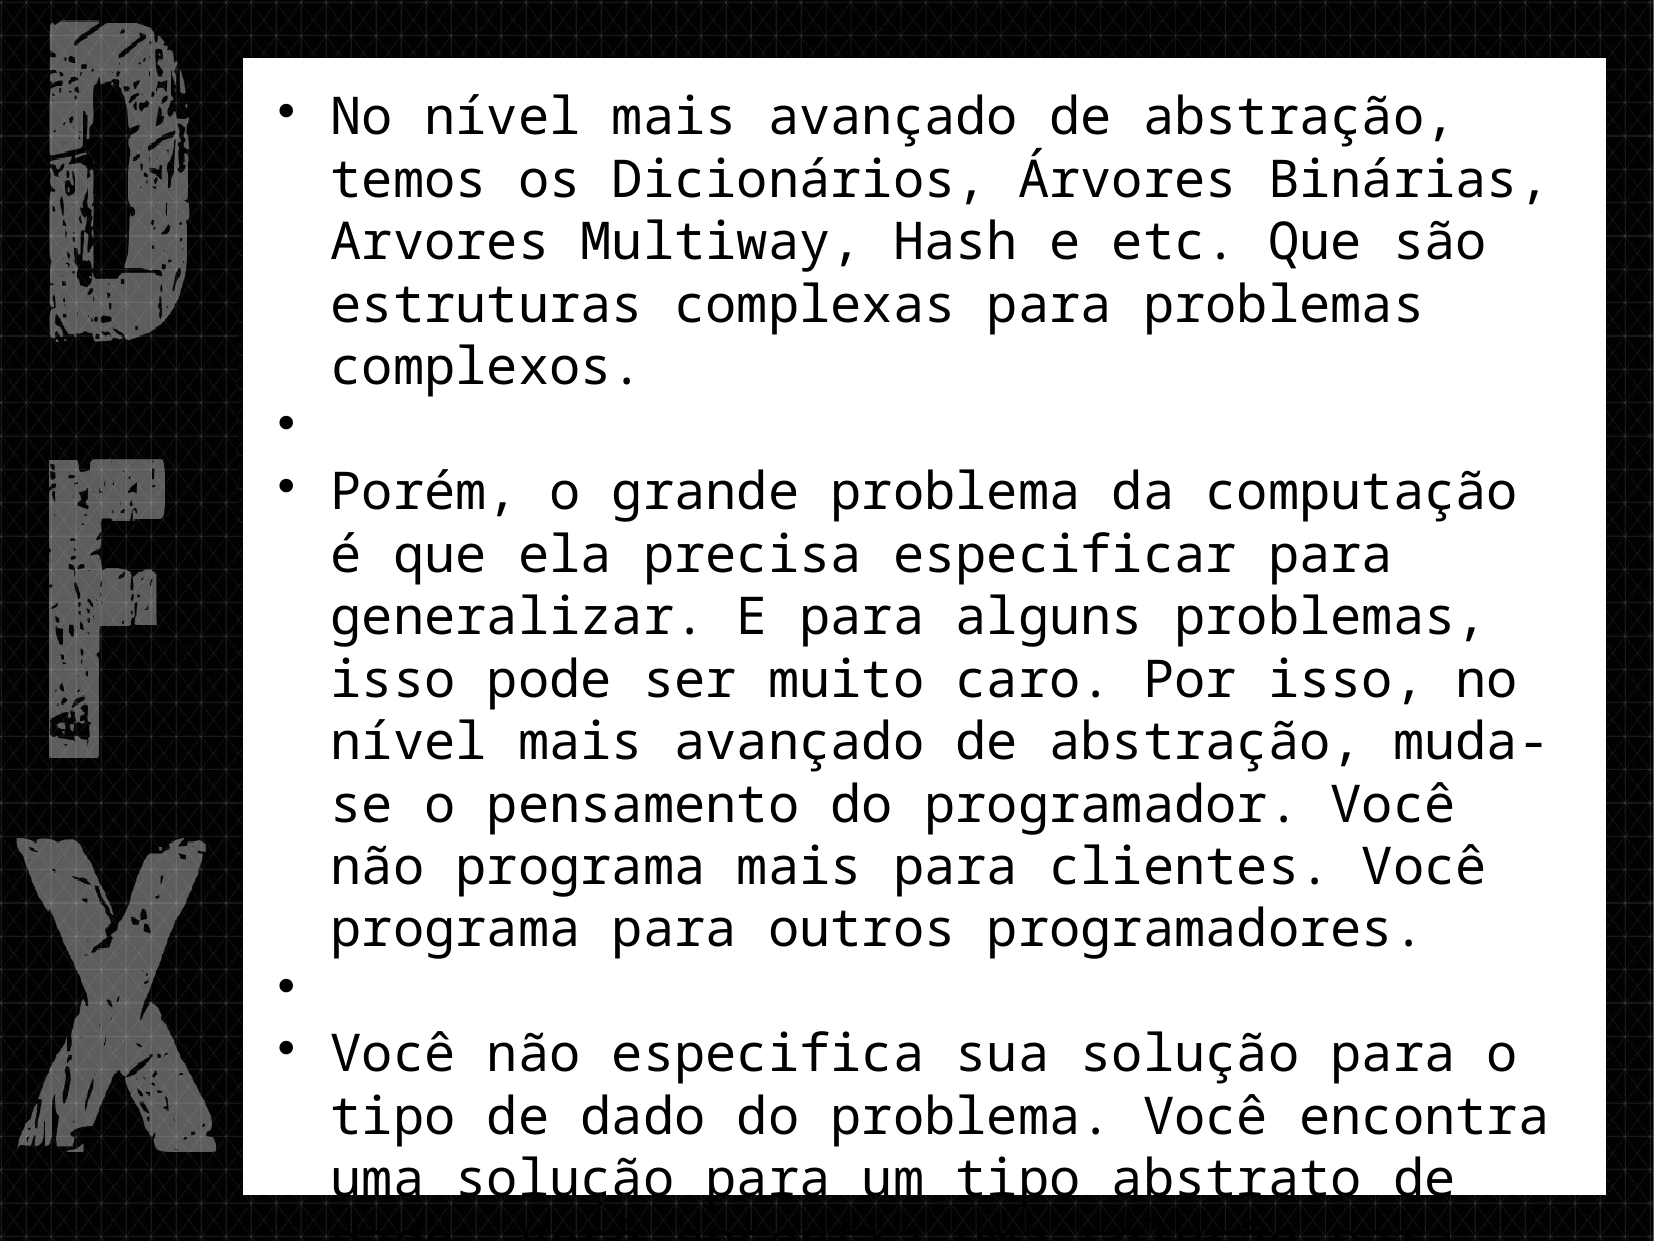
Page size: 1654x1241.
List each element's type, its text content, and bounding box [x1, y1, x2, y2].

text_box No nível mais avançado de abstração, temos os Dicionários, Árvores Binárias, Arvores Multiway, Hash e etc. Que são estruturas complexas para problemas complexos. Porém, o grande problema da computação é que ela precisa especificar para generalizar. E para alguns problemas, isso pode ser muito caro. Por isso, no nível mais avançado de abstração, muda-se o pensamento do programador. Você não programa mais para clientes. Você programa para outros programadores. Você não especifica sua solução para o tipo de dado do problema. Você encontra uma solução para um tipo abstrato de dado. Você encontra uma solução para qualquer caso. [259, 82, 1571, 1134]
picture [0, 0, 1654, 1241]
